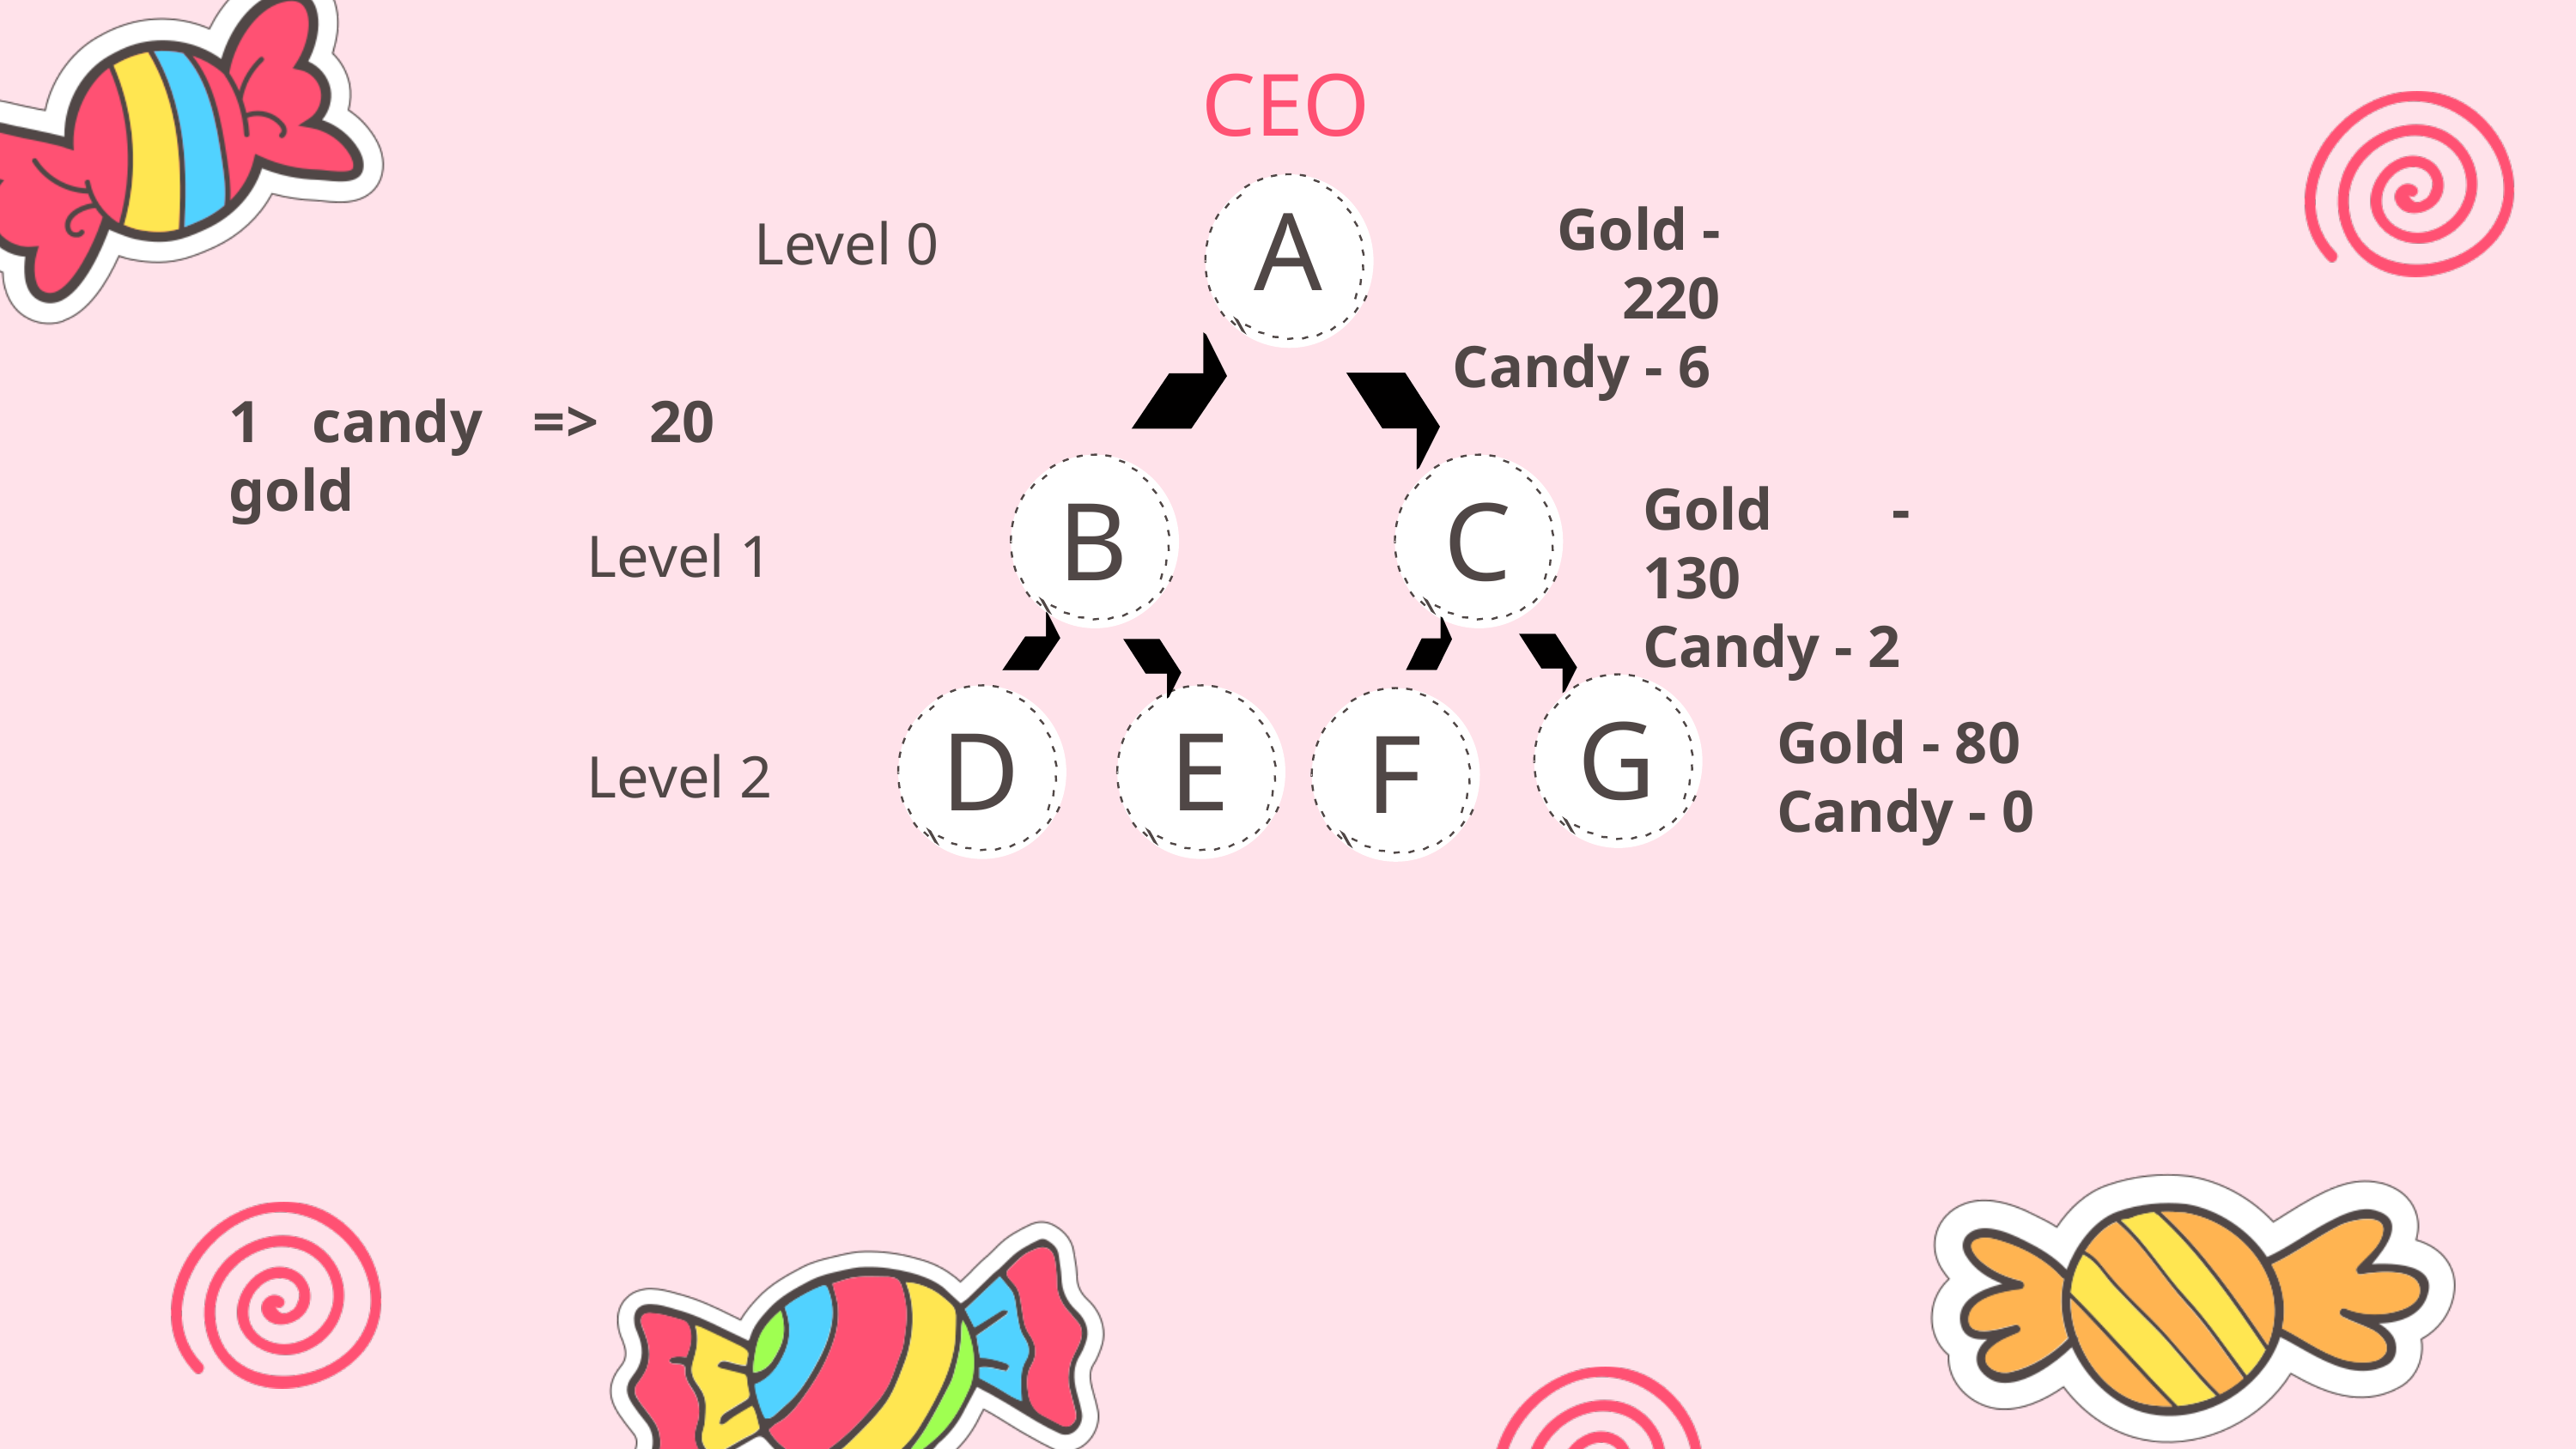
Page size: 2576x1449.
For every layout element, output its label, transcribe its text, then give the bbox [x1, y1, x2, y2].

text_box [1473, 1367, 1722, 1449]
text_box [995, 638, 1060, 682]
text_box Level 1 [504, 519, 773, 589]
text_box [151, 1202, 400, 1389]
text_box [1120, 329, 1240, 452]
text_box [1336, 332, 1453, 452]
text_box [1399, 638, 1453, 685]
text_box [583, 1187, 1134, 1449]
text_box [0, 0, 407, 349]
text_box [1911, 1126, 2470, 1449]
text_box CEO [1201, 50, 1375, 154]
text_box 1 candy => 20 gold [228, 385, 715, 523]
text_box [1009, 453, 1181, 630]
text_box [1522, 638, 1580, 671]
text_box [1533, 673, 1704, 850]
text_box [1115, 683, 1287, 861]
text_box [1122, 638, 1188, 682]
text_box Gold - 80 Candy - 0 [1777, 706, 2045, 844]
text_box Level 0 [671, 207, 940, 276]
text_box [896, 683, 1068, 861]
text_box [1394, 453, 1564, 630]
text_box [1310, 687, 1481, 864]
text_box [1204, 173, 1376, 349]
text_box Level 2 [504, 740, 773, 809]
text_box [2284, 91, 2533, 277]
text_box Gold - 130 Candy - 2 [1643, 473, 1911, 680]
text_box Gold - 220 Candy - 6 [1452, 192, 1722, 399]
